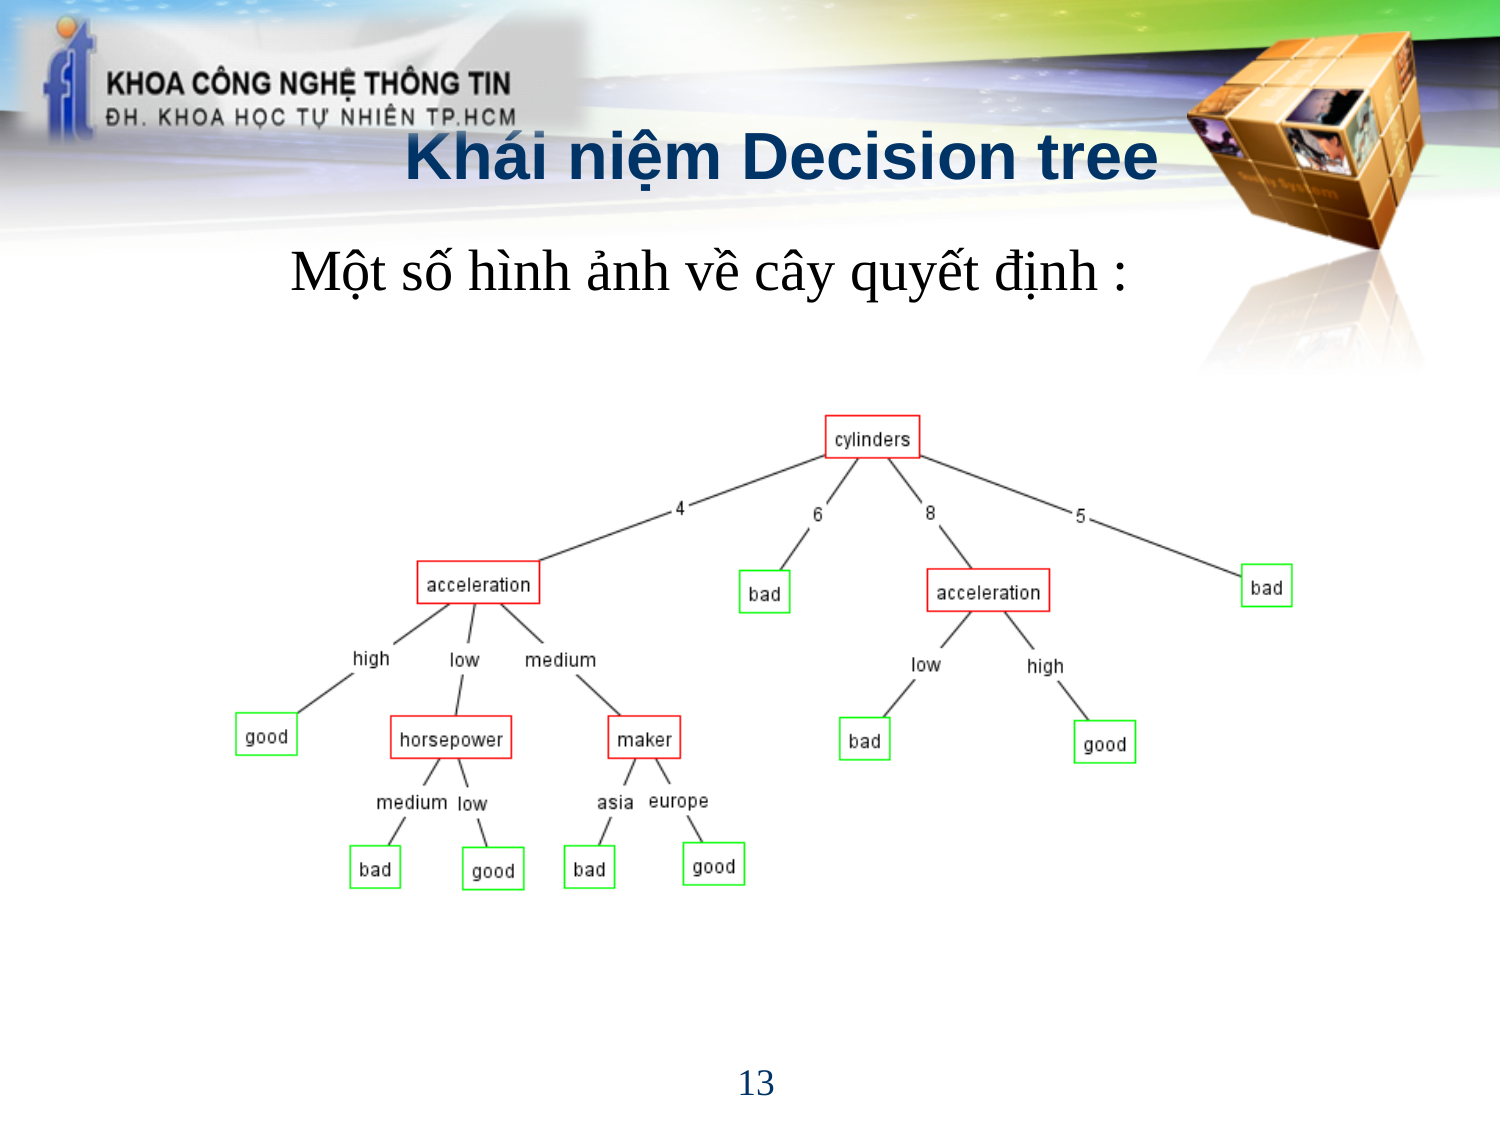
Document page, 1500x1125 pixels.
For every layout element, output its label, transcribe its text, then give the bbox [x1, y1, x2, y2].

picture [162, 387, 1379, 948]
title Khái niệm Decision tree [87, 112, 1176, 193]
picture [0, 0, 1500, 375]
text_box Một số hình ảnh về cây quyết định : [274, 224, 1188, 313]
slide_number 13 [687, 1049, 826, 1113]
